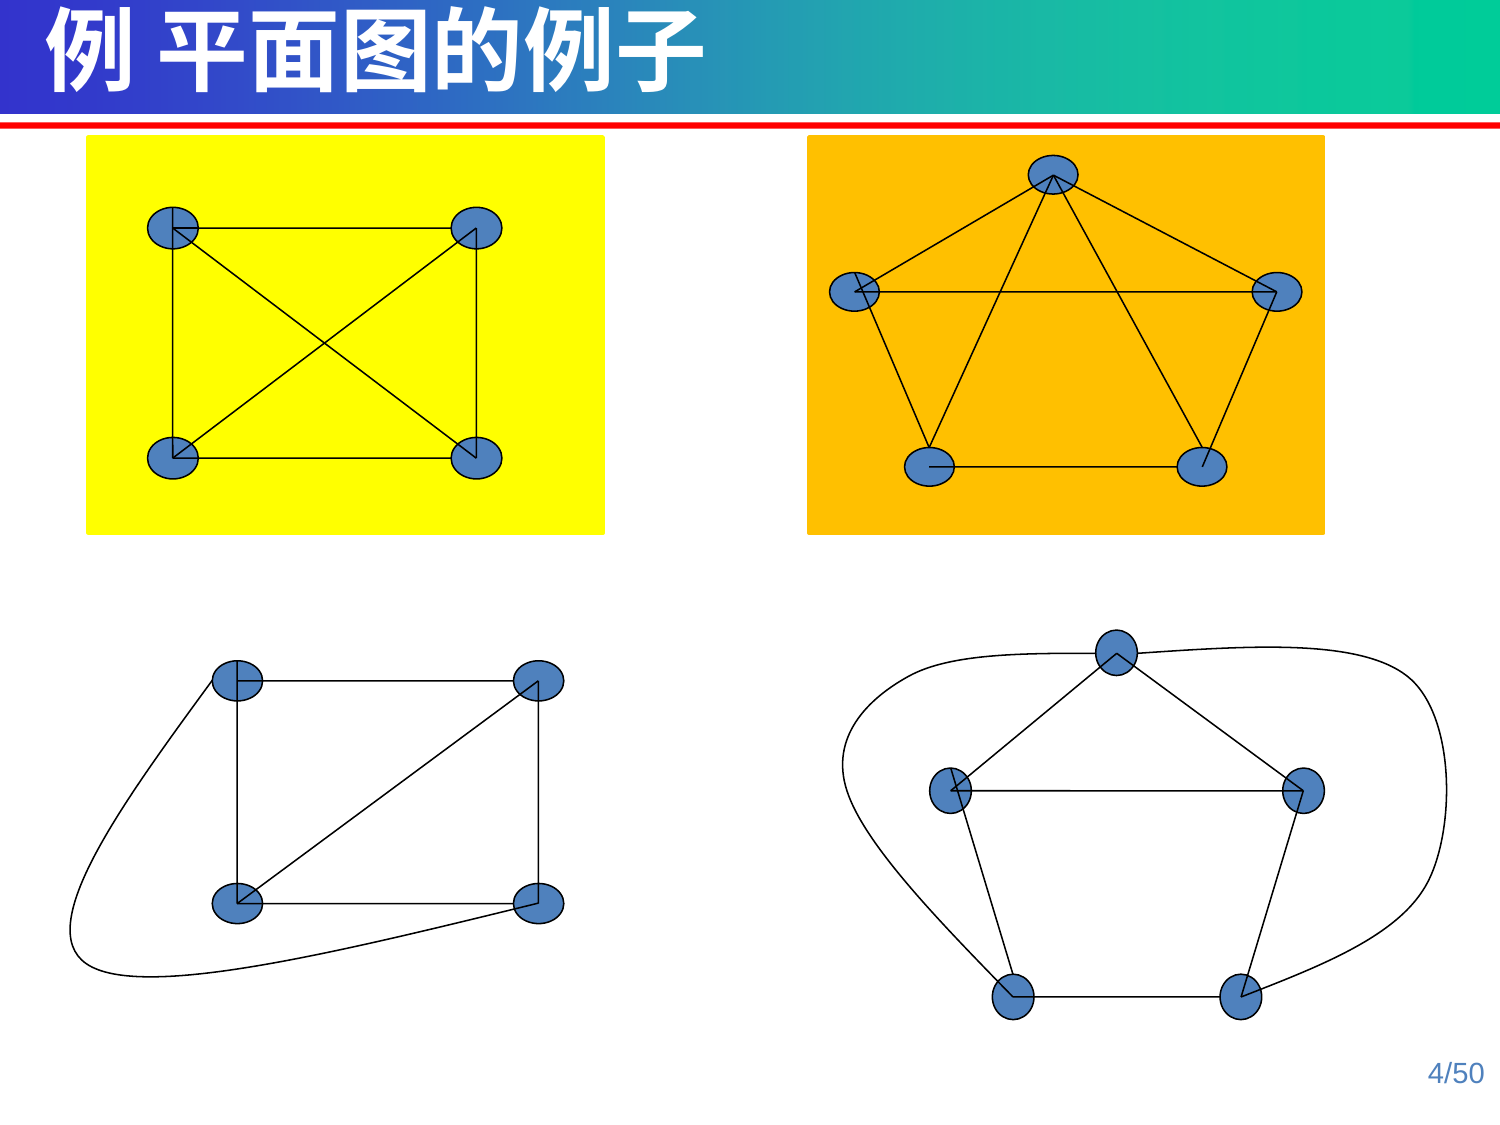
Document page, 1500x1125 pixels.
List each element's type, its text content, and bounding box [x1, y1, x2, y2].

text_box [147, 207, 503, 480]
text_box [31, 660, 564, 1002]
picture [0, 0, 1500, 114]
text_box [829, 155, 1303, 487]
slide_number 4/50 [1149, 1046, 1500, 1125]
text_box [807, 135, 1325, 535]
title 例 平面图的例子 [29, 0, 1380, 101]
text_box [829, 629, 1456, 1020]
text_box [86, 135, 605, 535]
